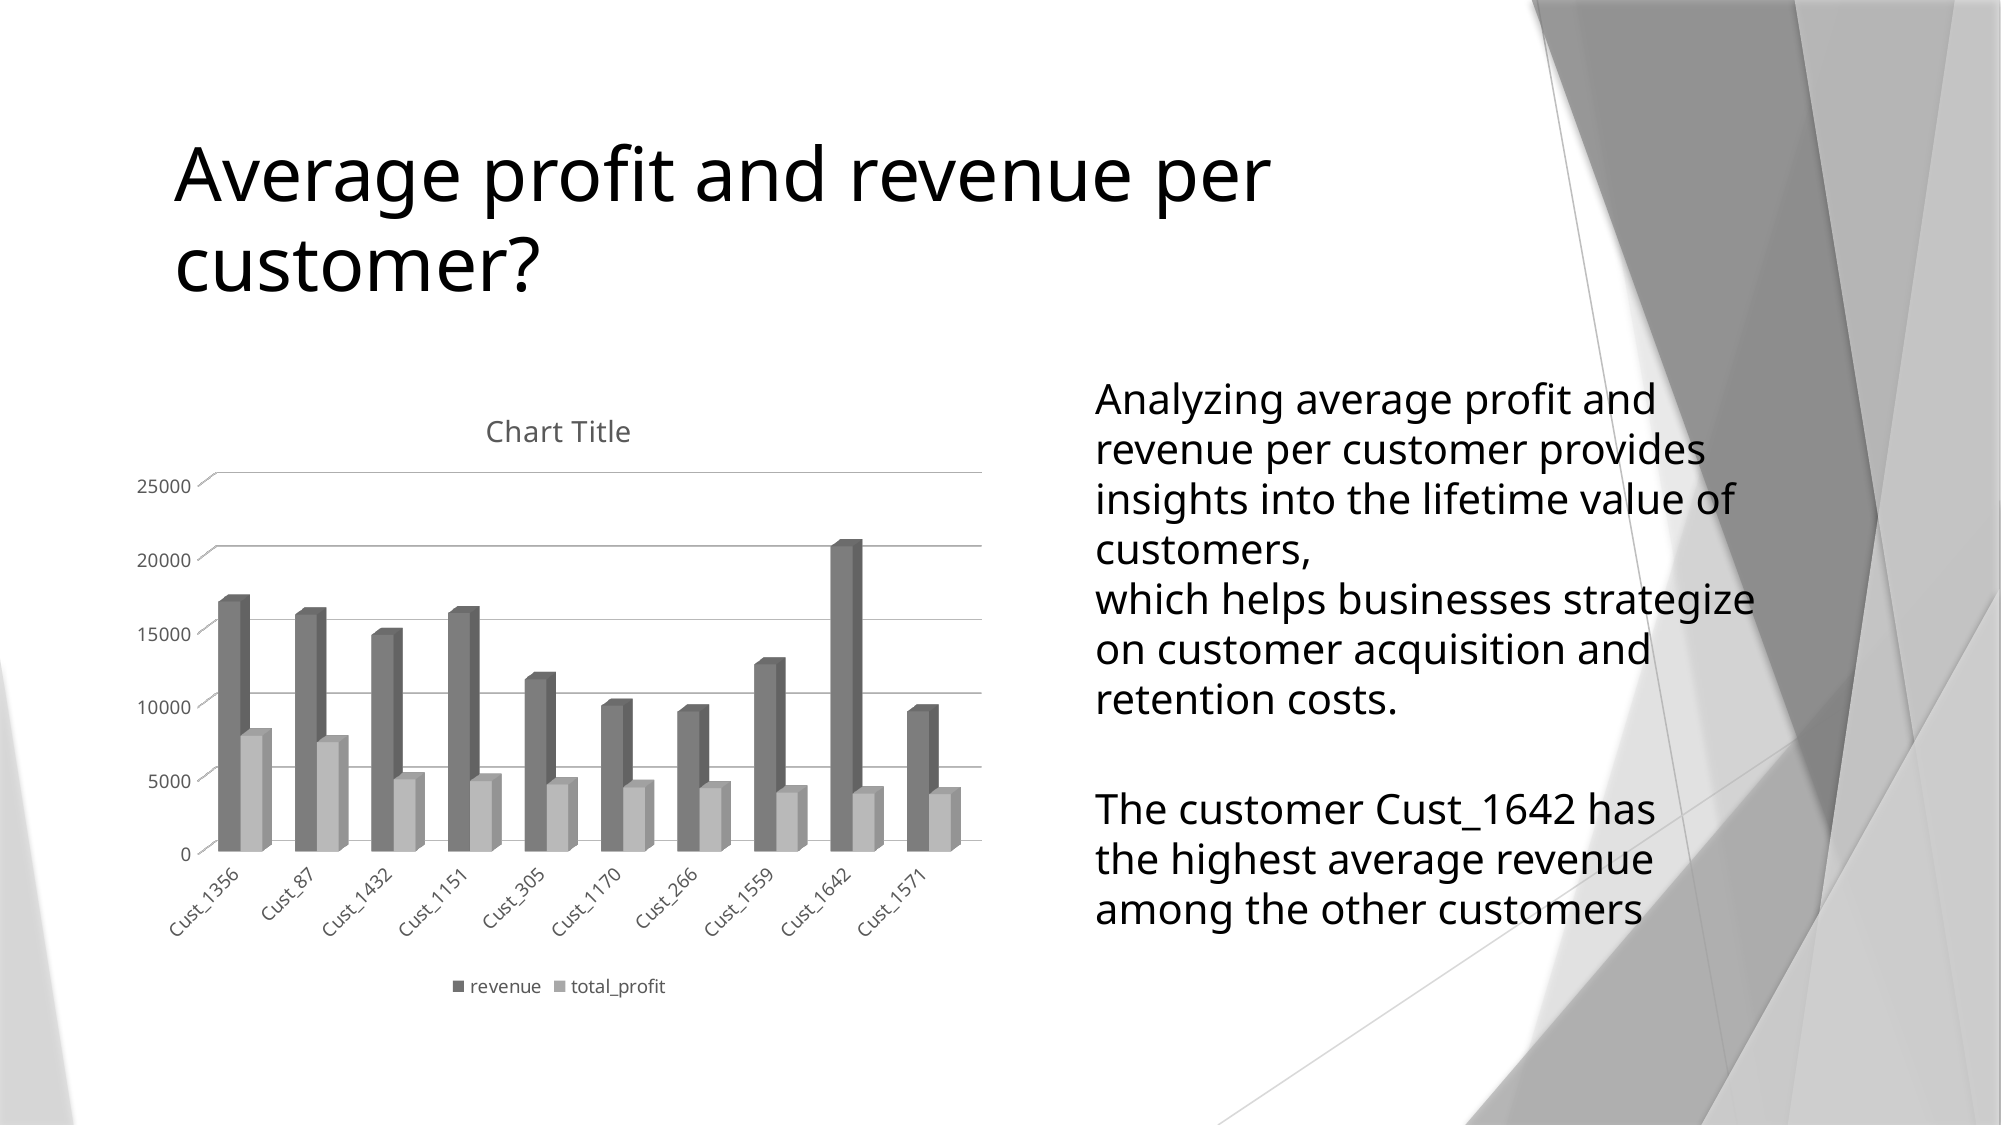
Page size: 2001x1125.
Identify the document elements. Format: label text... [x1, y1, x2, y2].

text_box Analyzing average profit and revenue per customer provides insights into the lifetime value of customers, which helps businesses strategize on customer acquisition and retention costs. [1080, 365, 1782, 831]
text_box Average profit and revenue per customer? [159, 119, 1521, 315]
chart [117, 381, 1001, 1007]
text_box The customer Cust_1642 has the highest average revenue among the other customers [1080, 775, 1741, 940]
